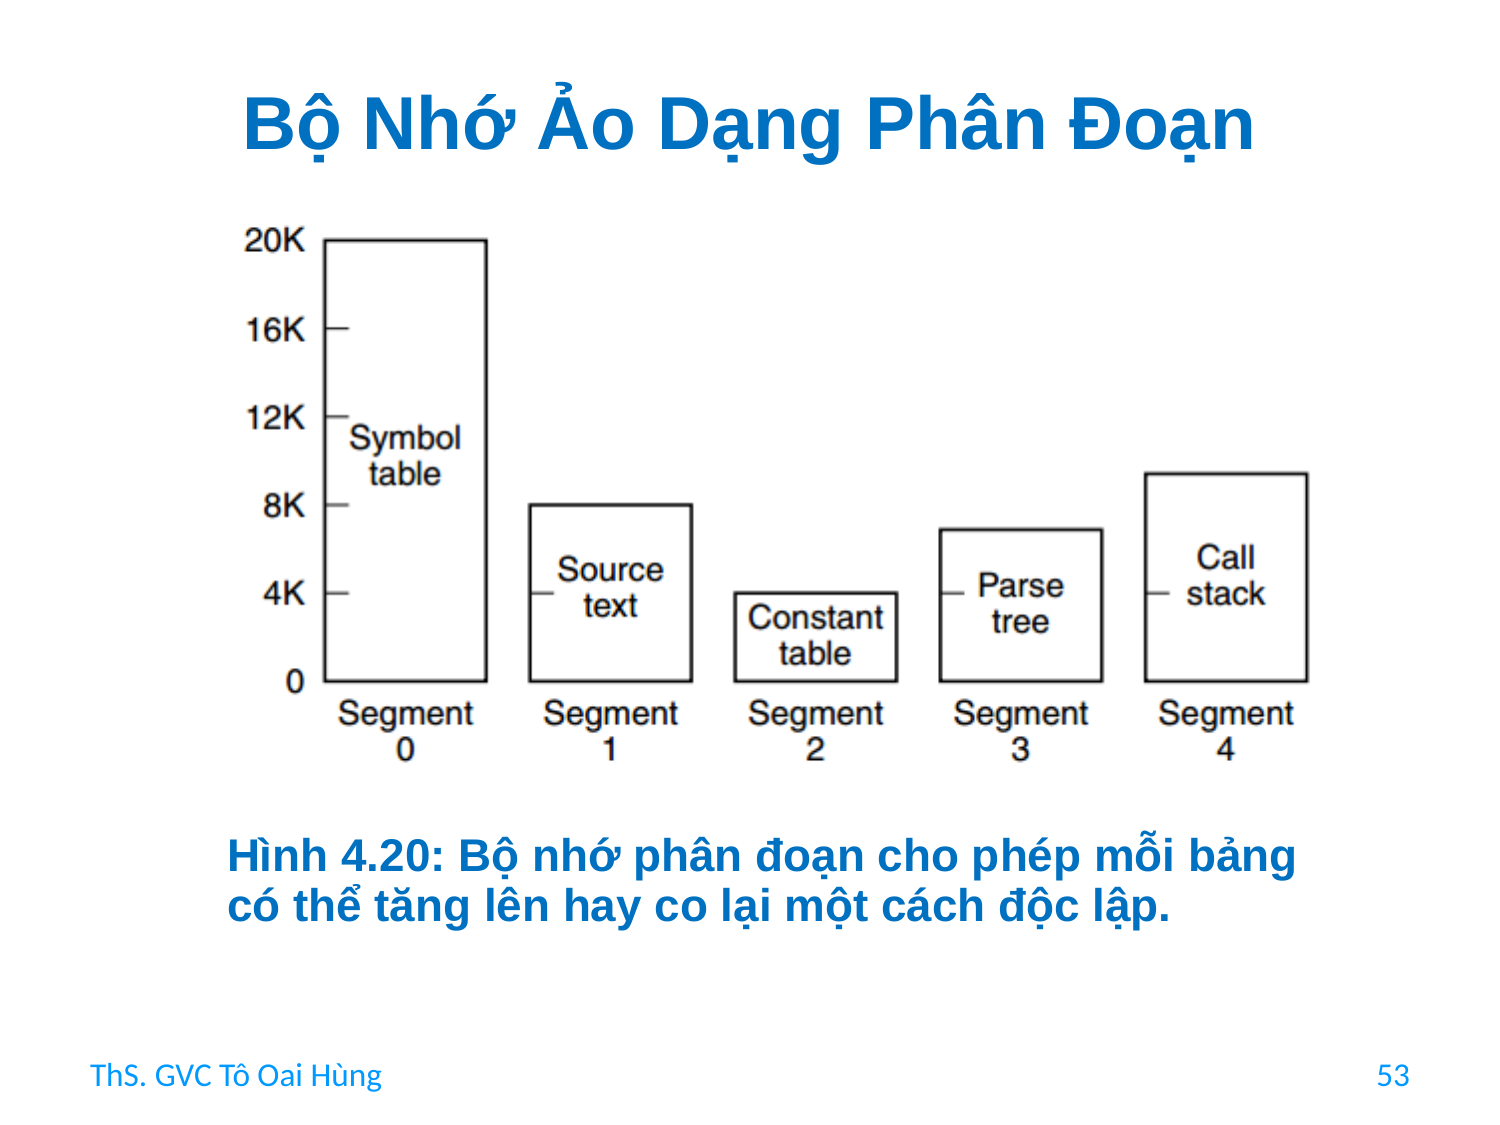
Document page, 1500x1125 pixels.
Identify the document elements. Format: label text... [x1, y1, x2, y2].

slide_number ThS. GVC Tô Oai Hùng [75, 1042, 425, 1103]
text_box Hình 4.20: Bộ nhớ phân đoạn cho phép mỗi bảng có thể tăng lên hay co lại một cách độc lập. [212, 824, 1350, 939]
slide_number 53 [1074, 1042, 1425, 1103]
title Bộ Nhớ Ảo Dạng Phân Đoạn [75, 60, 1425, 180]
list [224, 212, 1329, 776]
